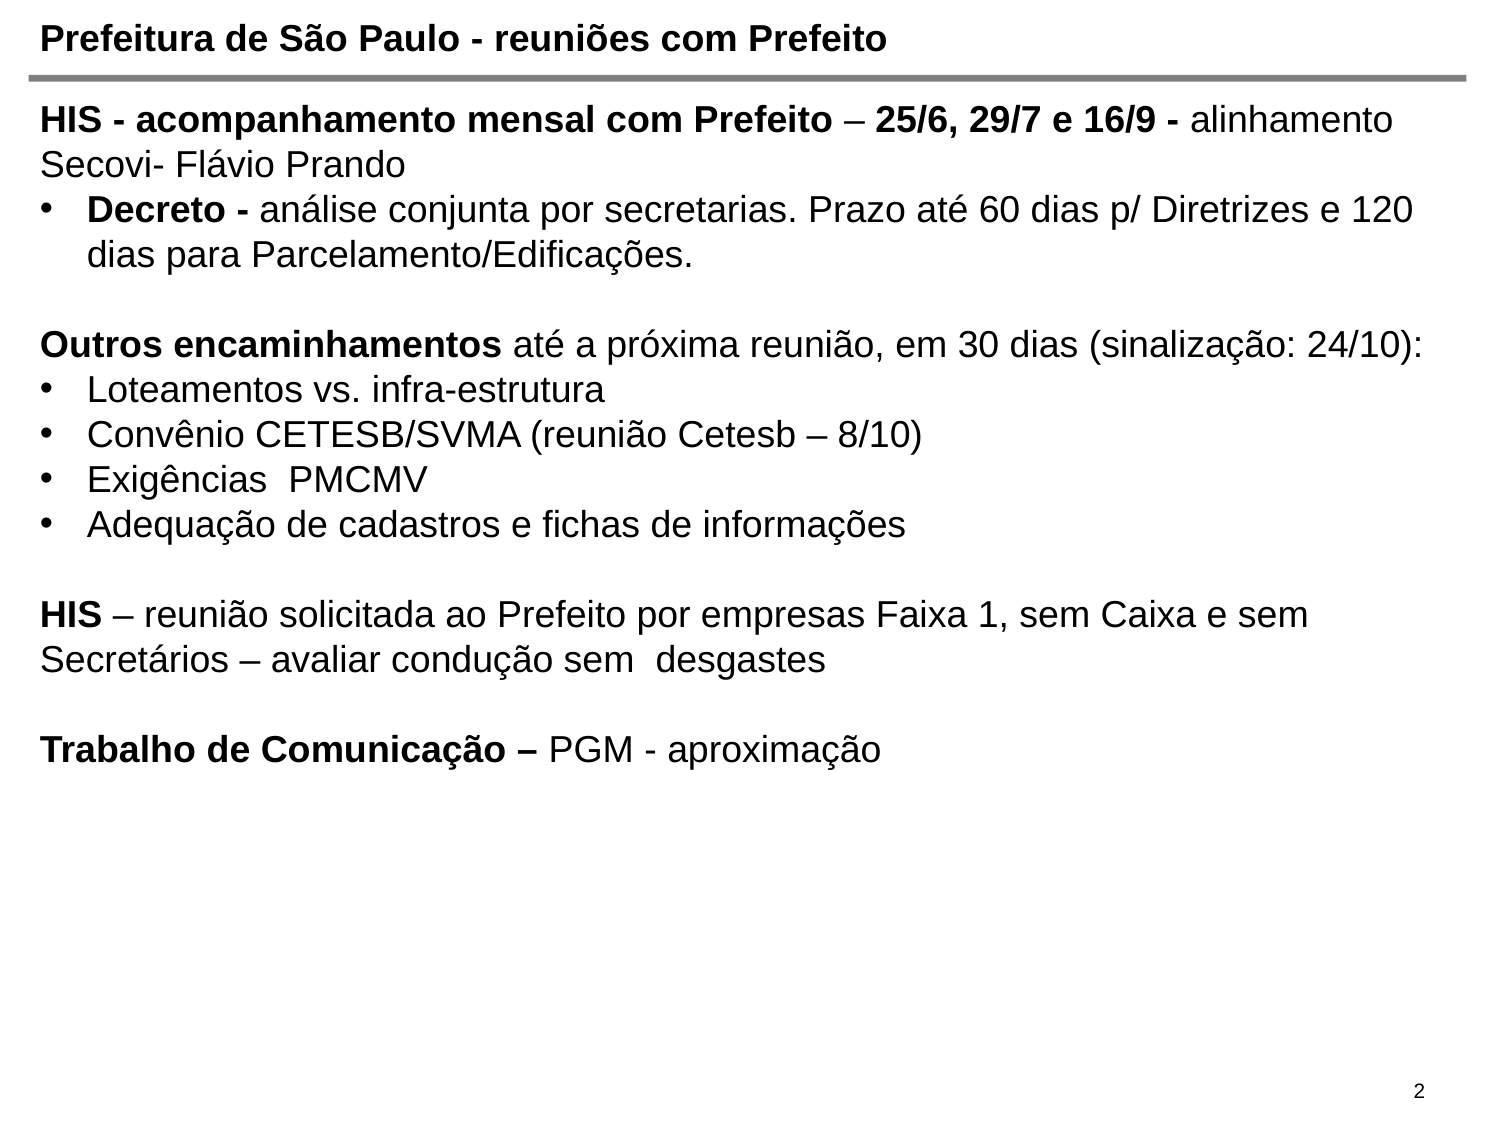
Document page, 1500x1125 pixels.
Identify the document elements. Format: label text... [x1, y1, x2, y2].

title Prefeitura de São Paulo - reuniões com Prefeito [39, 19, 1445, 66]
text_box 2 [1074, 1077, 1425, 1103]
text_box HIS - acompanhamento mensal com Prefeito – 25/6, 29/7 e 16/9 - alinhamento Secovi- Flávio Prando Decreto - análise conjunta por secretarias. Prazo até 60 dias p/ Diretrizes e 120 dias para Parcelamento/Edificações. Outros encaminhamentos até a próxima reunião, em 30 dias (sinalização: 24/10): Loteamentos vs. infra-estrutura Convênio CETESB/SVMA (reunião Cetesb – 8/10) Exigências PMCMV Adequação de cadastros e fichas de informações HIS – reunião solicitada ao Prefeito por empresas Faixa 1, sem Caixa e sem Secretários – avaliar condução sem desgastes Trabalho de Comunicação – PGM - aproximação [29, 89, 1445, 866]
